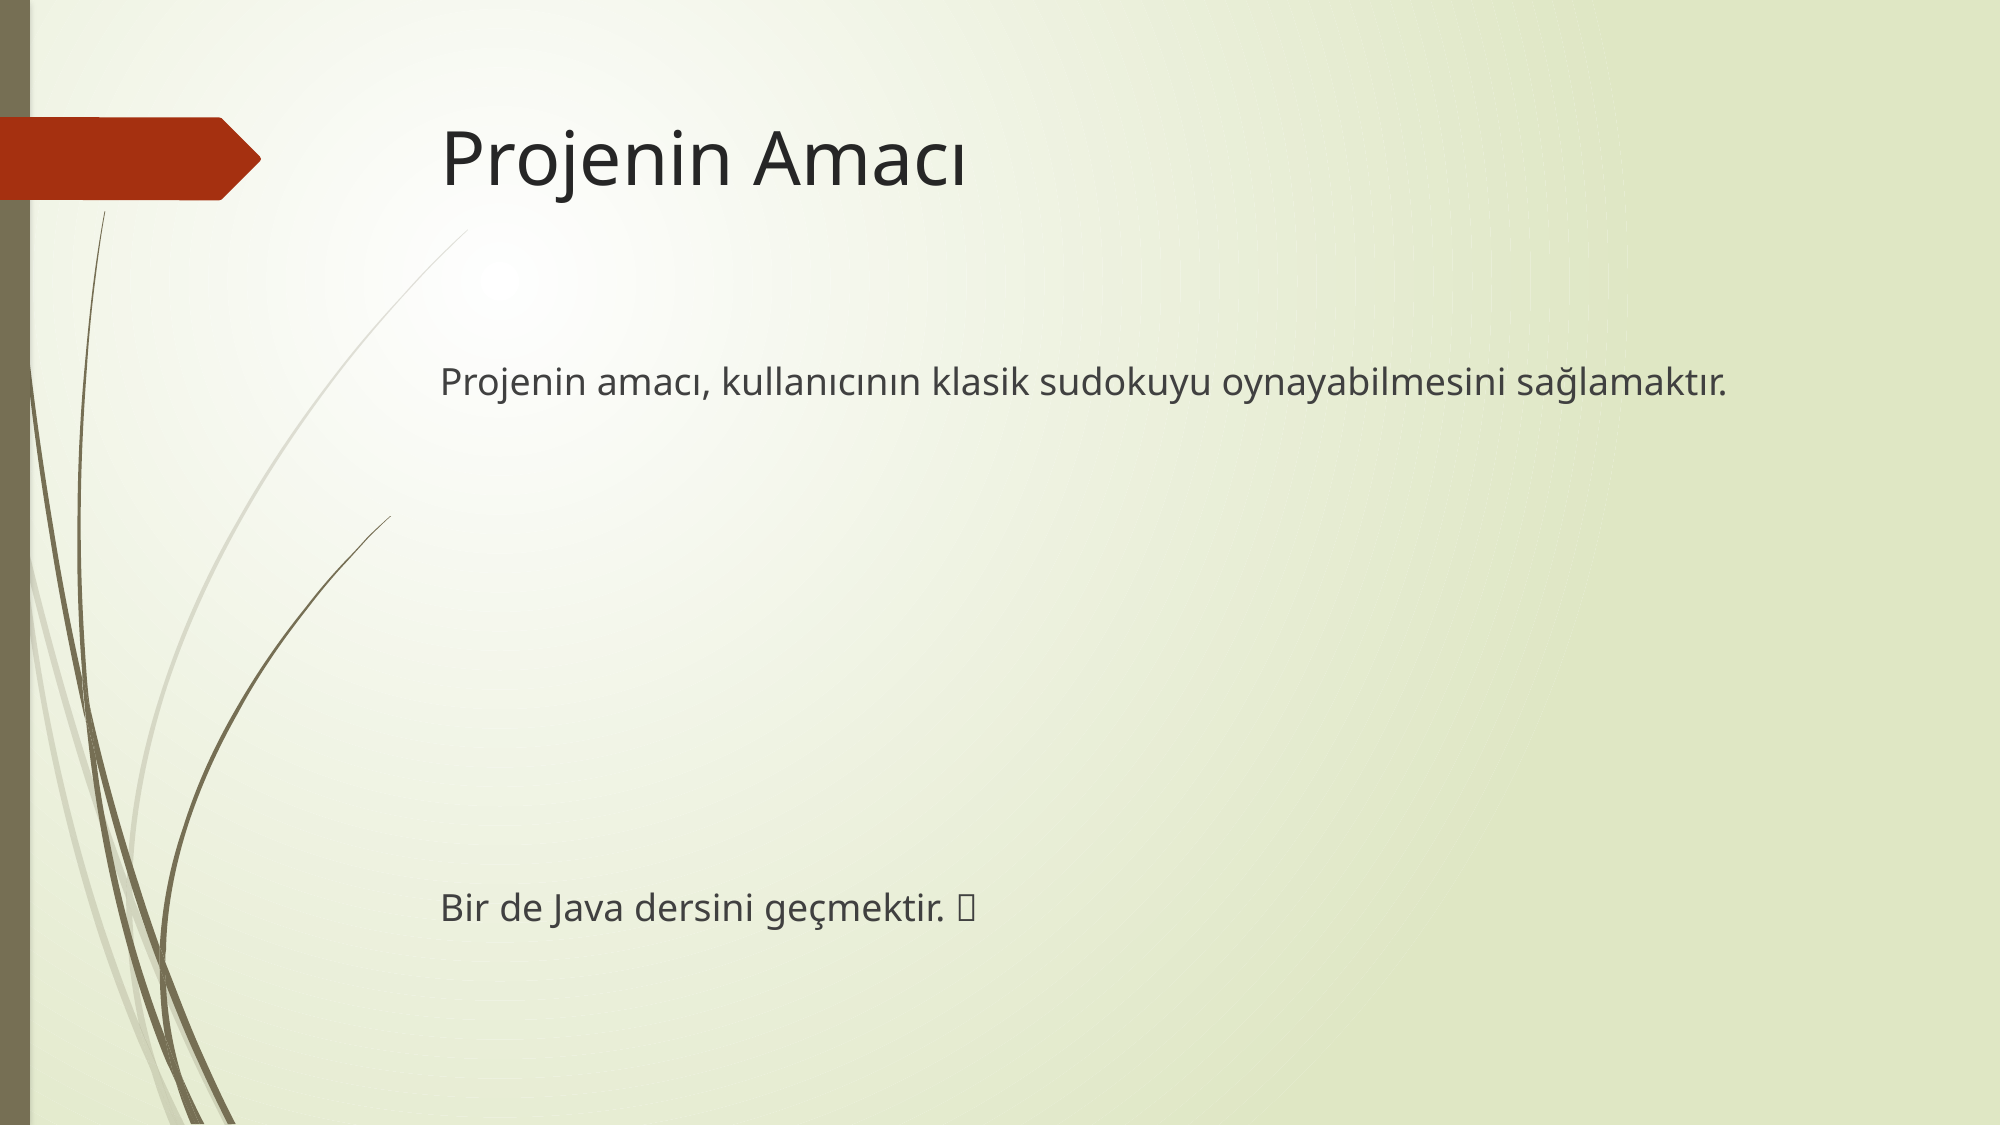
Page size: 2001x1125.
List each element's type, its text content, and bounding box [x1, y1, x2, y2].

title Projenin Amacı [425, 102, 1888, 313]
list Projenin amacı, kullanıcının klasik sudokuyu oynayabilmesini sağlamaktır. Bir de Java dersini geçmektir.  [424, 350, 1888, 970]
